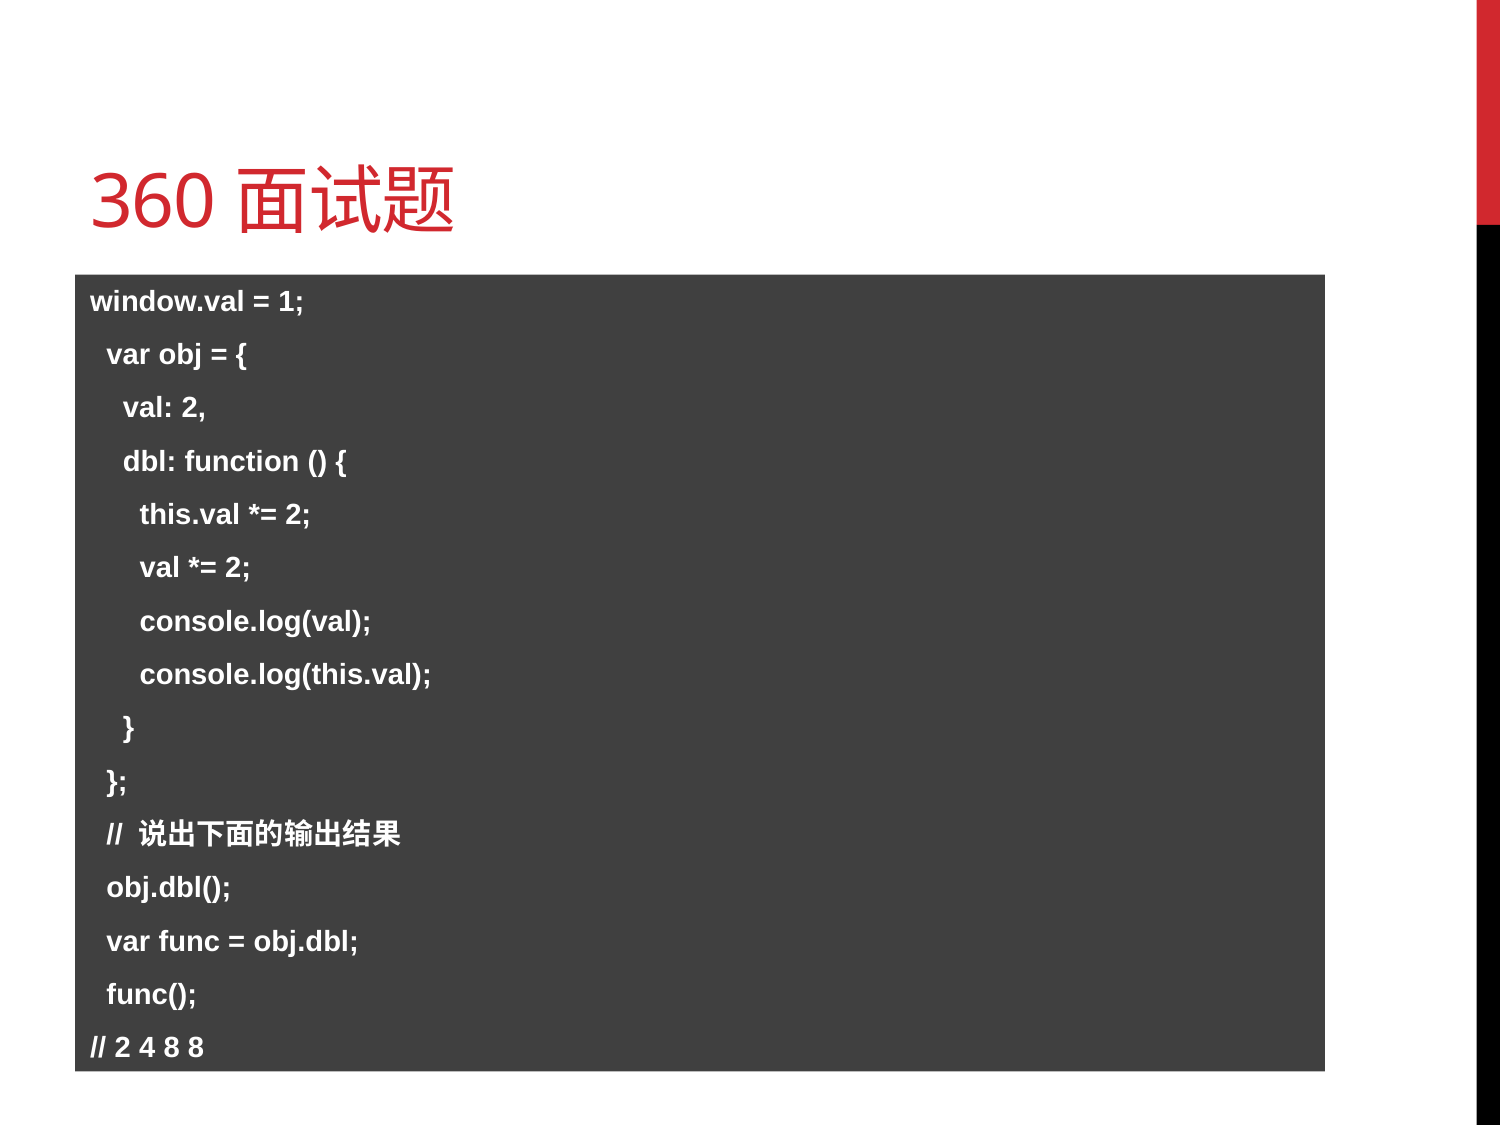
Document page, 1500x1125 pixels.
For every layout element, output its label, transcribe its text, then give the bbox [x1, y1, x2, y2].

title 360面试题 [75, 25, 1025, 250]
list window.val = 1; var obj = { val: 2, dbl: function () { this.val *= 2; val *= 2; console.log(val); console.log(this.val); } }; // 说出下面的输出结果 obj.dbl(); var func = obj.dbl; func(); // 2 4 8 8 [75, 274, 1325, 1072]
